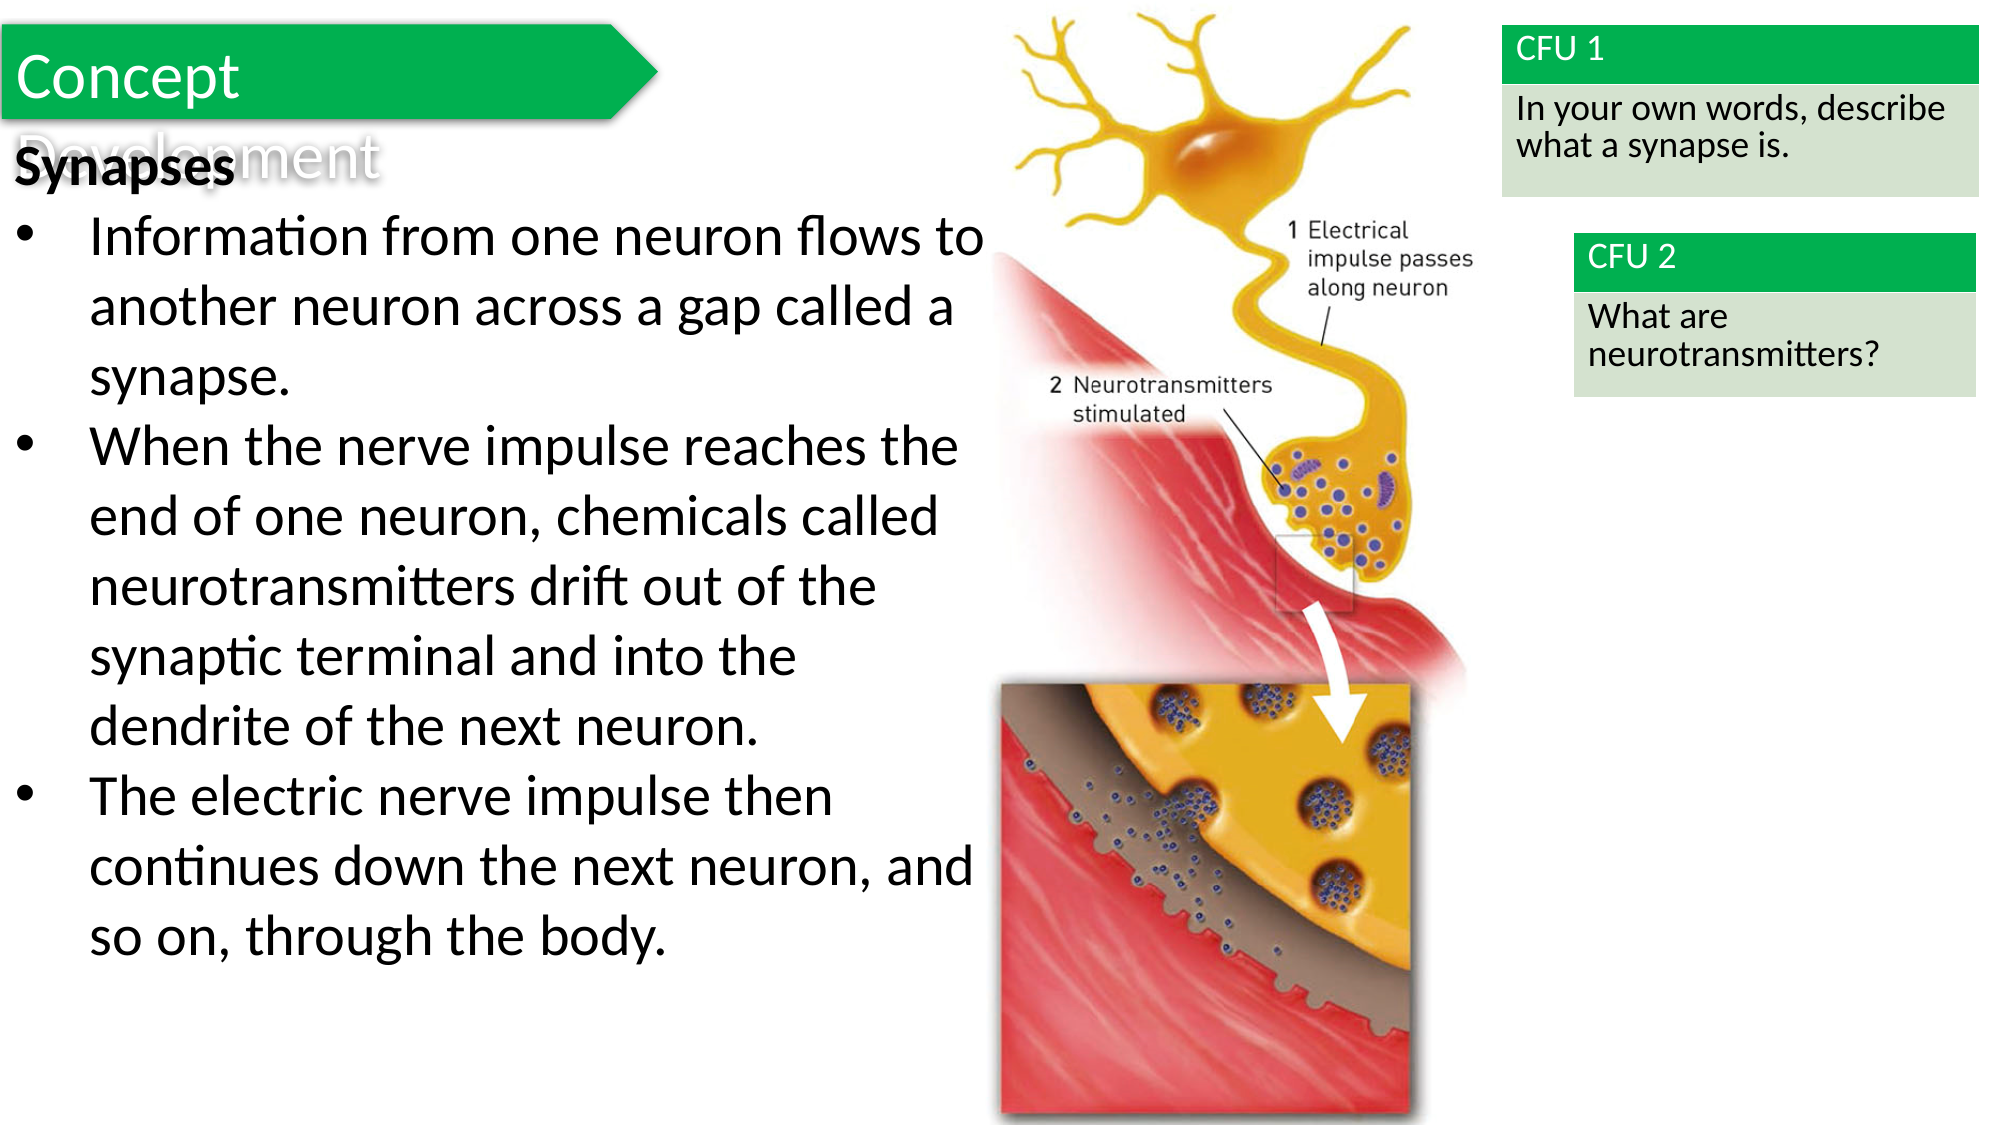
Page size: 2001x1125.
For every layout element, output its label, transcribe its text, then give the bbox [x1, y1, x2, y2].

picture [962, 0, 1485, 1125]
text_box Synapses Information from one neuron flows to another neuron across a gap called a synapse. When the nerve impulse reaches the end of one neuron, chemicals called neurotransmitters drift out of the synaptic terminal and into the dendrite of the next neuron. The electric nerve impulse then continues down the next neuron, and so on, through the body. [0, 120, 962, 1115]
table_cell In your own words, describe what a synapse is. [1502, 85, 1979, 197]
text_box Concept Development [1, 24, 658, 119]
table_header CFU 1 [1502, 25, 1979, 84]
table_header CFU 2 [1574, 233, 1976, 292]
table_cell What are neurotransmitters? [1574, 293, 1976, 397]
